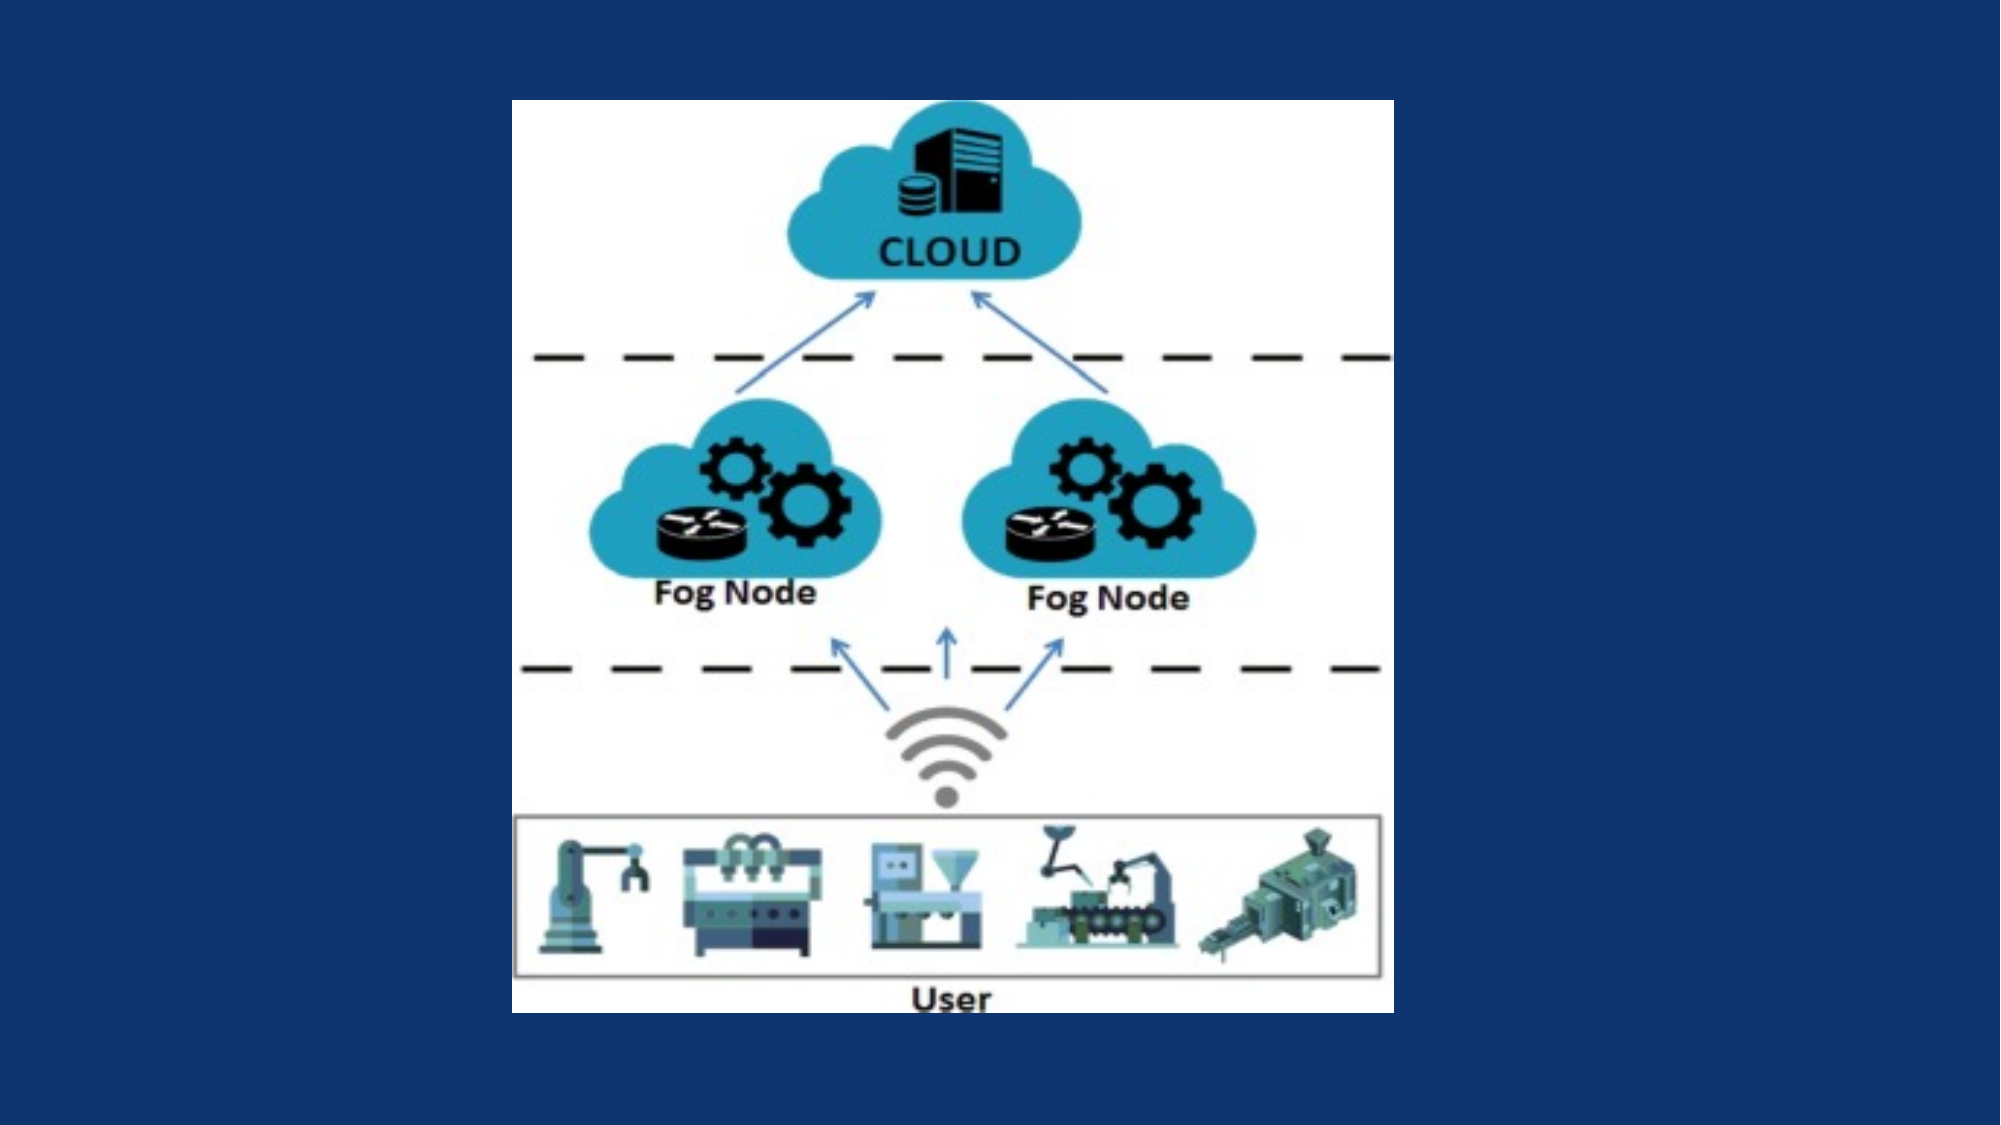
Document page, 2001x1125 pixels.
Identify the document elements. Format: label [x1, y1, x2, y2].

list [512, 100, 1394, 1014]
